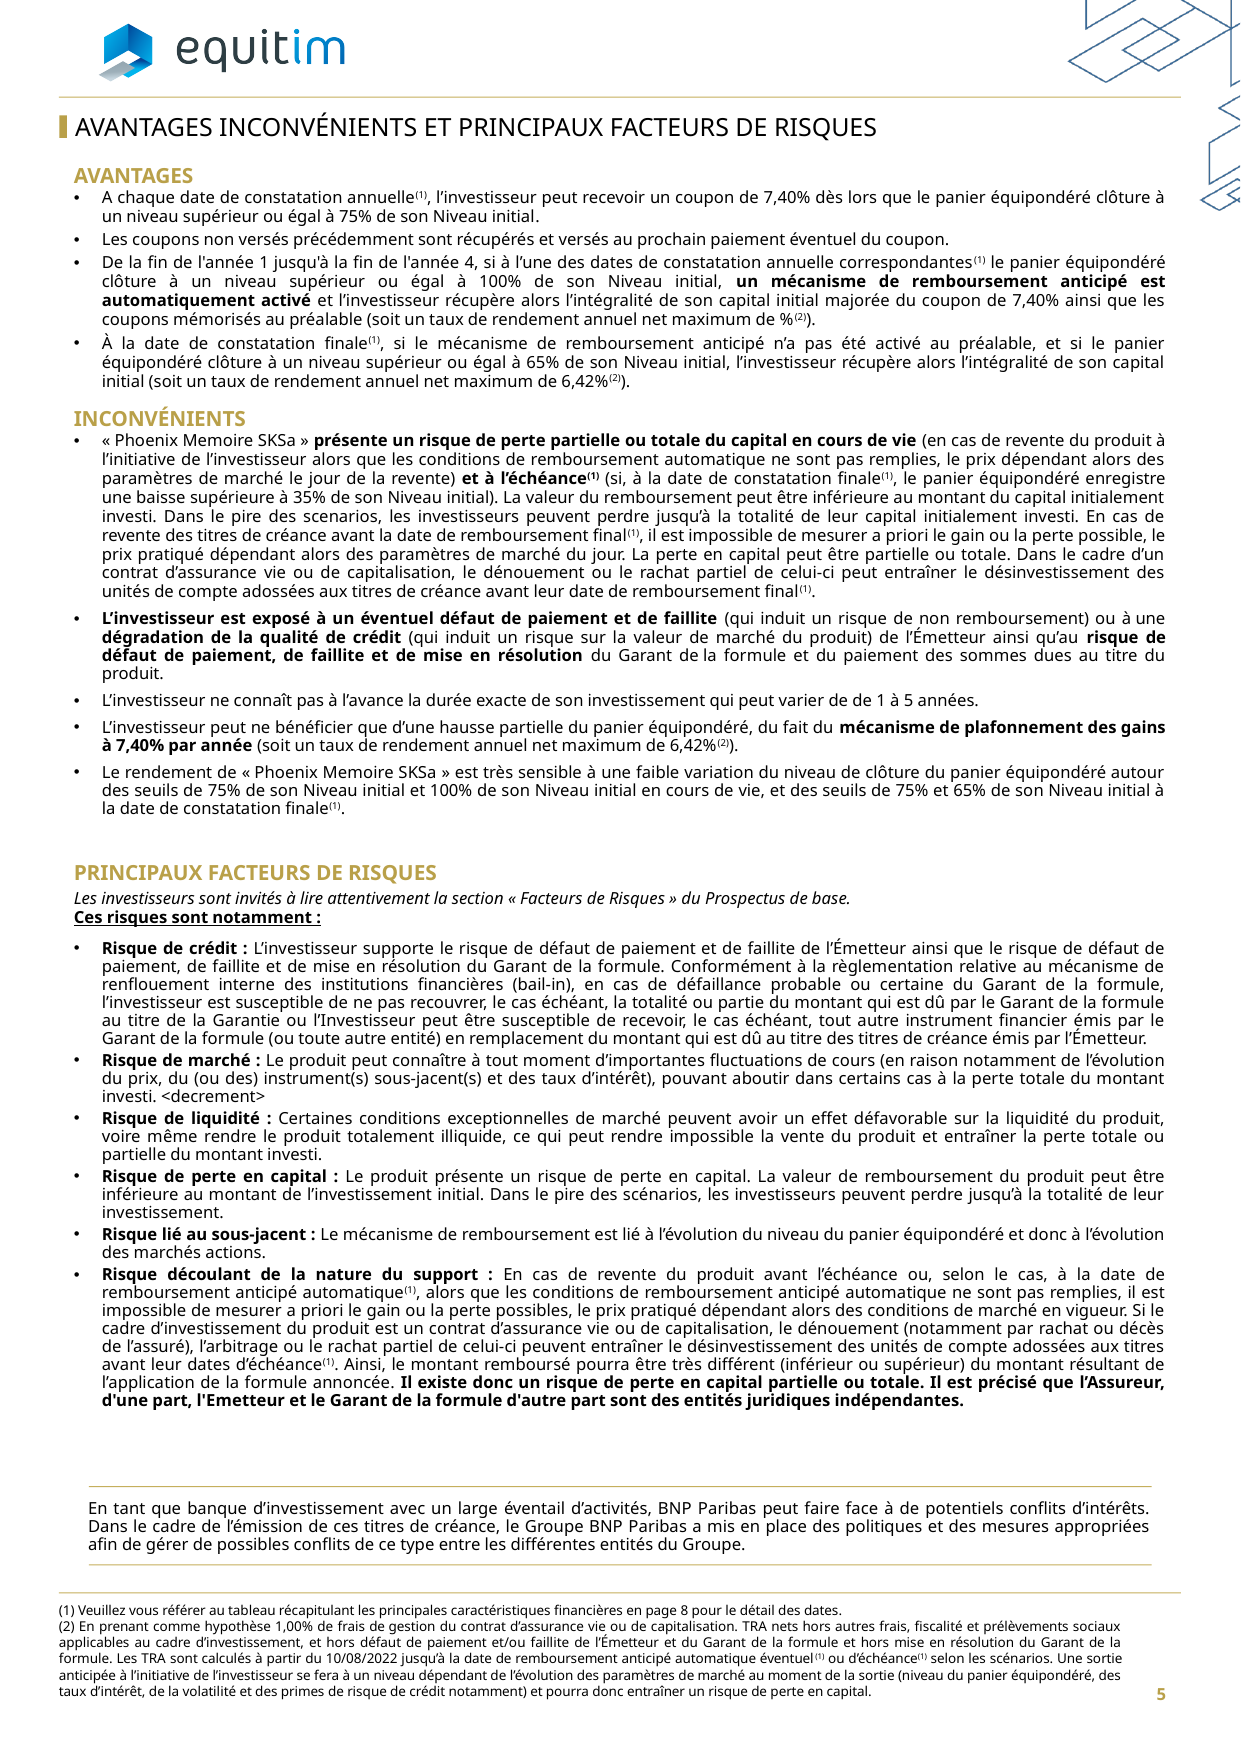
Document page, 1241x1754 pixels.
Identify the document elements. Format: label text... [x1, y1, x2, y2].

slide_number 8 [1122, 1664, 1182, 1728]
picture [77, 3, 367, 97]
text_box AVANTAGES INCONVÉNIENTS ET principaux FACTEURS DE RISQUES [75, 109, 1192, 148]
text_box En tant que banque d’investissement avec un large éventail d’activités, BNP Paribas peut faire face à de potentiels conflits d’intérêts. Dans le cadre de l’émission de ces titres de créance, le Groupe BNP Paribas a mis en place des politiques et des mesures appropriées afin de gérer de possibles conflits de ce type entre les différentes entités du Groupe. [88, 1500, 1152, 1554]
text_box (1) Veuillez vous référer au tableau récapitulant les principales caractéristiques financières en page 8 pour le détail des dates. (2) En prenant comme hypothèse 1,00% de frais de gestion du contrat d’assurance vie ou de capitalisation. TRA nets hors autres frais, fiscalité et prélèvements sociaux applicables au cadre d’investissement, et hors défaut de paiement et/ou faillite de l’Émetteur et du Garant de la formule et hors mise en résolution du Garant de la formule. Les TRA sont calculés à partir du 10/08/2022 jusqu’à la date de remboursement anticipé automatique éventuel(1) ou d’échéance(1) selon les scénarios. Une sortie anticipée à l’initiative de l’investisseur se fera à un niveau dépendant de l’évolution des paramètres de marché au moment de la sortie (niveau du panier équipondéré, des taux d’intérêt, de la volatilité et des primes de risque de crédit notamment) et pourra donc entraîner un risque de perte en capital. [59, 1601, 1123, 1700]
picture [1067, 0, 1241, 211]
text_box AVANTAGES A chaque date de constatation annuelle(1), l’investisseur peut recevoir un coupon de 7,40% dès lors que le panier équipondéré clôture à un niveau supérieur ou égal à 75% de son Niveau initial. Les coupons non versés précédemment sont récupérés et versés au prochain paiement éventuel du coupon. De la fin de l'année 1 jusqu'à la fin de l'année 4, si à l’une des dates de constatation annuelle correspondantes(1) le panier équipondéré clôture à un niveau supérieur ou égal à 100% de son Niveau initial, un mécanisme de remboursement anticipé est automatiquement activé et l’investisseur récupère alors l’intégralité de son capital initial majorée du coupon de 7,40% ainsi que les coupons mémorisés au préalable (soit un taux de rendement annuel net maximum de %(2)). À la date de constatation finale(1), si le mécanisme de remboursement anticipé n’a pas été activé au préalable, et si le panier équipondéré clôture à un niveau supérieur ou égal à 65% de son Niveau initial, l’investisseur récupère alors l’intégralité de son capital initial (soit un taux de rendement annuel net maximum de 6,42%(2)). INCONVÉNIENTS « Phoenix Memoire SKSa » présente un risque de perte partielle ou totale du capital en cours de vie (en cas de revente du produit à l’initiative de l’investisseur alors que les conditions de remboursement automatique ne sont pas remplies, le prix dépendant alors des paramètres de marché le jour de la revente) et à l’échéance(1) (si, à la date de constatation finale(1), le panier équipondéré enregistre une baisse supérieure à 35% de son Niveau initial). La valeur du remboursement peut être inférieure au montant du capital initialement investi. Dans le pire des scenarios, les investisseurs peuvent perdre jusqu’à la totalité de leur capital initialement investi. En cas de revente des titres de créance avant la date de remboursement final(1), il est impossible de mesurer a priori le gain ou la perte possible, le prix pratiqué dépendant alors des paramètres de marché du jour. La perte en capital peut être partielle ou totale. Dans le cadre d’un contrat d’assurance vie ou de capitalisation, le dénouement ou le rachat partiel de celui-ci peut entraîner le désinvestissement des unités de compte adossées aux titres de créance avant leur date de remboursement final(1). L’investisseur est exposé à un éventuel défaut de paiement et de faillite (qui induit un risque de non remboursement) ou à une dégradation de la qualité de crédit (qui induit un risque sur la valeur de marché du produit) de l’Émetteur ainsi qu’au risque de défaut de paiement, de faillite et de mise en résolution du Garant de la formule et du paiement des sommes dues au titre du produit. L’investisseur ne connaît pas à l’avance la durée exacte de son investissement qui peut varier de de 1 à 5 années. L’investisseur peut ne bénéficier que d’une hausse partielle du panier équipondéré, du fait du mécanisme de plafonnement des gains à 7,40% par année (soit un taux de rendement annuel net maximum de 6,42%(2)). Le rendement de « Phoenix Memoire SKSa » est très sensible à une faible variation du niveau de clôture du panier équipondéré autour des seuils de 75% de son Niveau initial et 100% de son Niveau initial en cours de vie, et des seuils de 75% et 65% de son Niveau initial à la date de constatation finale(1). PRINCIPAUX FACTEURS DE RISQUES Les investisseurs sont invités à lire attentivement la section « Facteurs de Risques » du Prospectus de base. Ces risques sont notamment : Risque de crédit : L’investisseur supporte le risque de défaut de paiement et de faillite de l’Émetteur ainsi que le risque de défaut de paiement, de faillite et de mise en résolution du Garant de la formule. Conformément à la règlementation relative au mécanisme de renflouement interne des institutions financières (bail-in), en cas de défaillance probable ou certaine du Garant de la formule, l’investisseur est susceptible de ne pas recouvrer, le cas échéant, la totalité ou partie du montant qui est dû par le Garant de la formule au titre de la Garantie ou l’Investisseur peut être susceptible de recevoir, le cas échéant, tout autre instrument financier émis par le Garant de la formule (ou toute autre entité) en remplacement du montant qui est dû au titre des titres de créance émis par l’Émetteur. Risque de marché : Le produit peut connaître à tout moment d’importantes fluctuations de cours (en raison notamment de l’évolution du prix, du (ou des) instrument(s) sous-jacent(s) et des taux d’intérêt), pouvant aboutir dans certains cas à la perte totale du montant investi. <decrement> Risque de liquidité : Certaines conditions exceptionnelles de marché peuvent avoir un effet défavorable sur la liquidité du produit, voire même rendre le produit totalement illiquide, ce qui peut rendre impossible la vente du produit et entraîner la perte totale ou partielle du montant investi. Risque de perte en capital : Le produit présente un risque de perte en capital. La valeur de remboursement du produit peut être inférieure au montant de l’investissement initial. Dans le pire des scénarios, les investisseurs peuvent perdre jusqu’à la totalité de leur investissement. Risque lié au sous-jacent : Le mécanisme de remboursement est lié à l’évolution du niveau du panier équipondéré et donc à l’évolution des marchés actions. Risque découlant de la nature du support : En cas de revente du produit avant l’échéance ou, selon le cas, à la date de remboursement anticipé automatique(1), alors que les conditions de remboursement anticipé automatique ne sont pas remplies, il est impossible de mesurer a priori le gain ou la perte possibles, le prix pratiqué dépendant alors des conditions de marché en vigueur. Si le cadre d’investissement du produit est un contrat d’assurance vie ou de capitalisation, le dénouement (notamment par rachat ou décès de l’assuré), l’arbitrage ou le rachat partiel de celui-ci peuvent entraîner le désinvestissement des unités de compte adossées aux titres avant leur dates d’échéance(1). Ainsi, le montant remboursé pourra être très différent (inférieur ou supérieur) du montant résultant de l’application de la formule annoncée. Il existe donc un risque de perte en capital partielle ou totale. Il est précisé que l’Assureur, d'une part, l'Emetteur et le Garant de la formule d'autre part sont des entités juridiques indépendantes. [58, 157, 1181, 1418]
text_box [59, 115, 67, 138]
